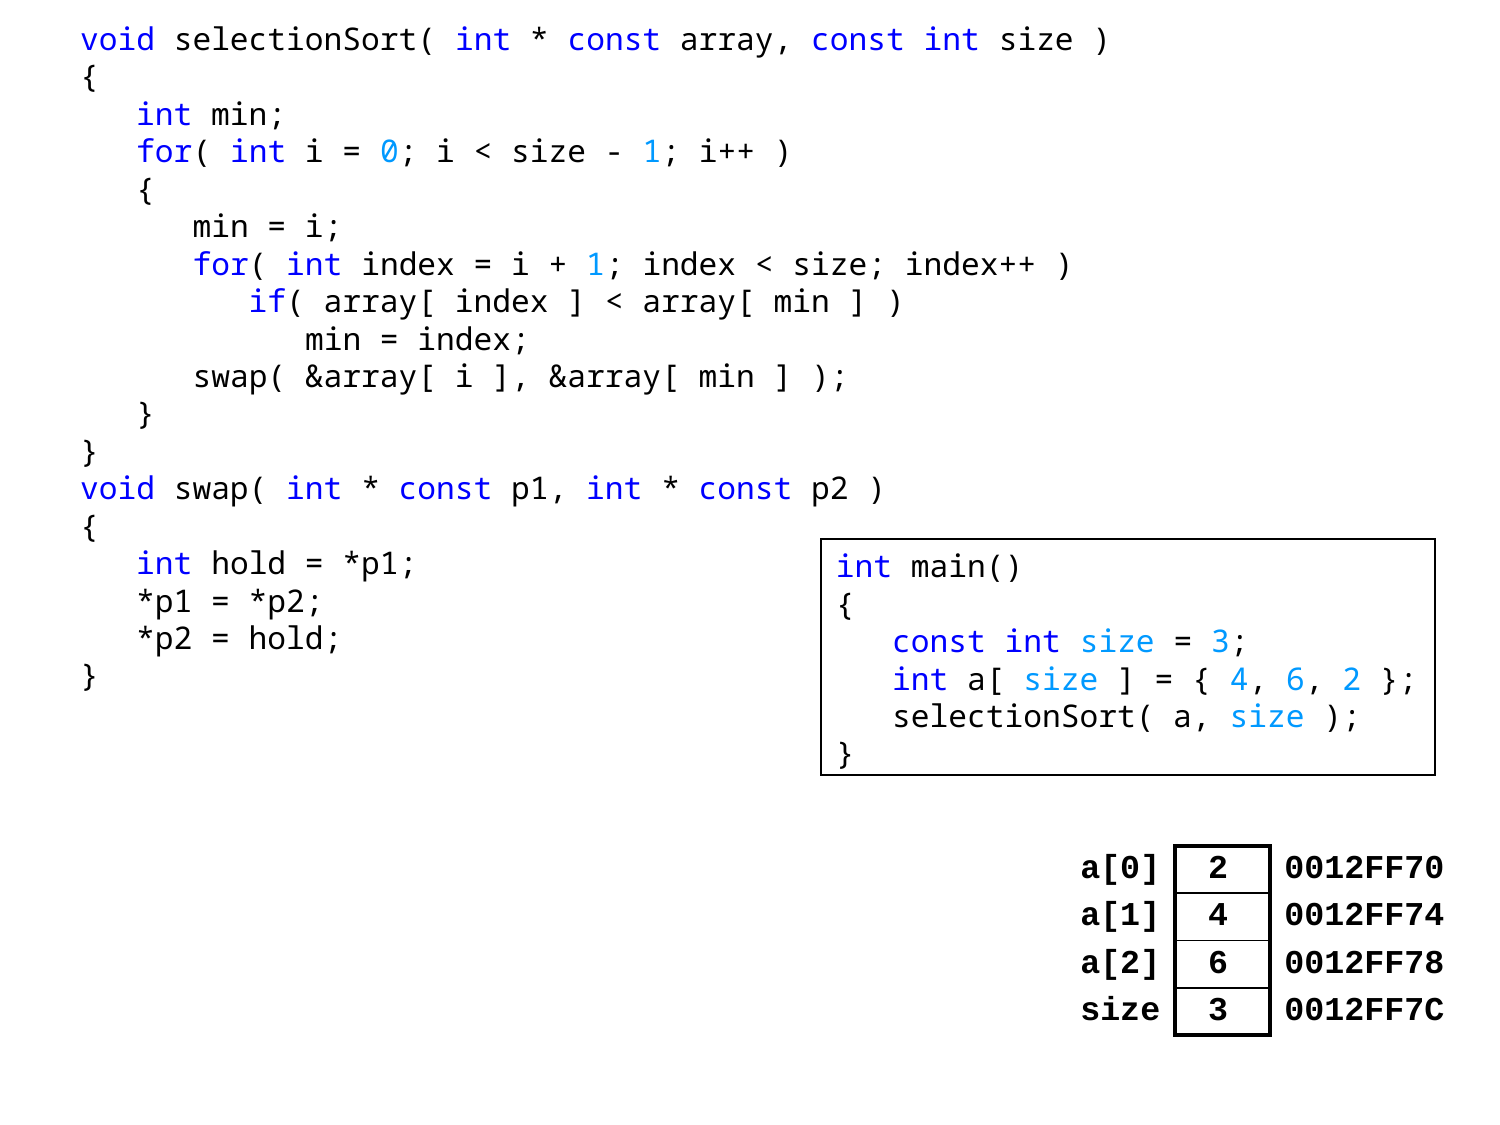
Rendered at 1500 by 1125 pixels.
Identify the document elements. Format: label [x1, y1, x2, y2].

table_cell [774, 893, 1173, 1035]
table_cell [1177, 894, 1268, 940]
table_header [1177, 848, 1268, 892]
table_header [1272, 846, 1459, 893]
list [64, 18, 1436, 776]
table_cell [1272, 893, 1459, 1035]
table_cell [1177, 941, 1268, 987]
table_cell [1177, 989, 1268, 1033]
table_header [774, 846, 1173, 893]
